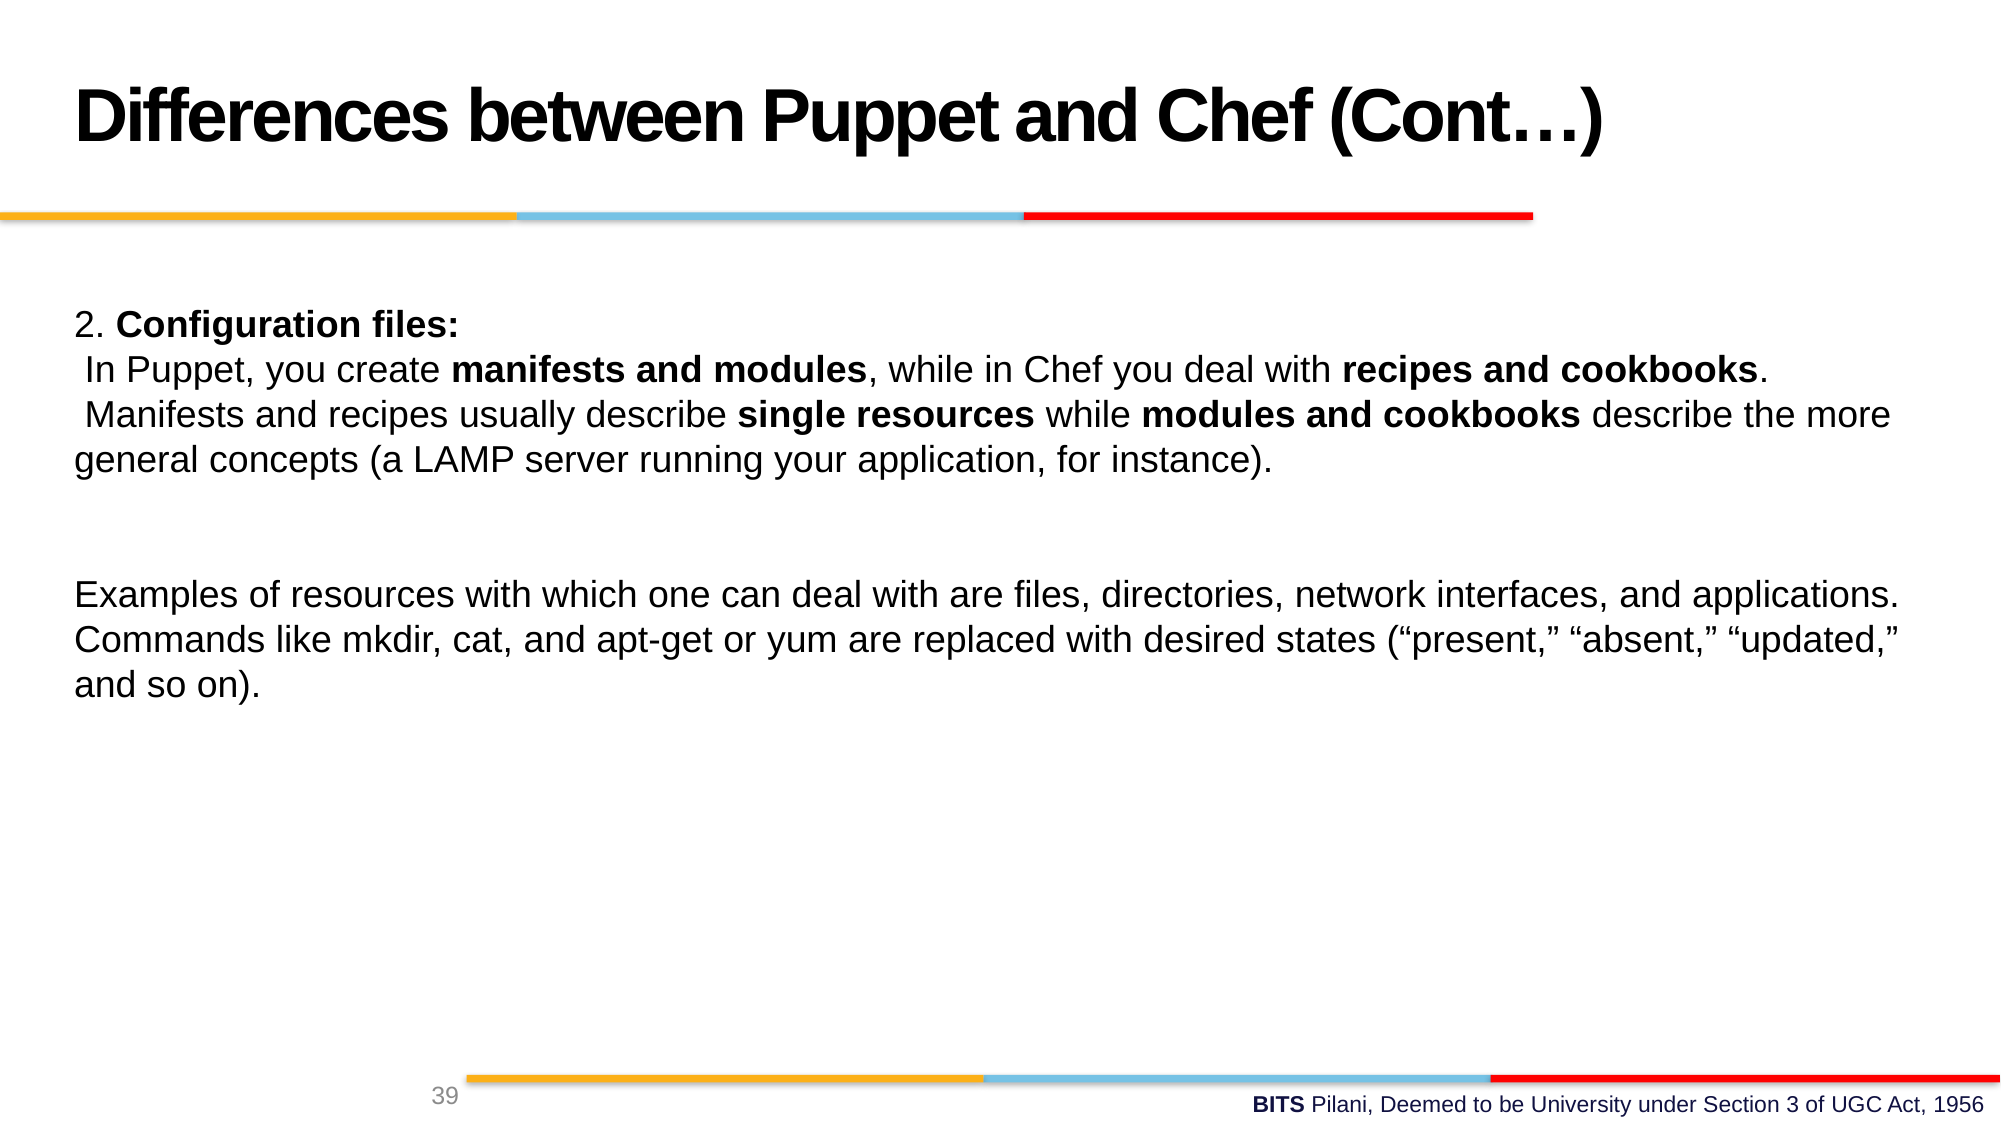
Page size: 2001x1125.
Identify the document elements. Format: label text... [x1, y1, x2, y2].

slide_number 39 [0, 1064, 468, 1125]
text_box 2. Configuration files: In Puppet, you create manifests and modules, while in Chef you deal with recipes and cookbooks. Manifests and recipes usually describe single resources while modules and cookbooks describe the more general concepts (a LAMP server running your application, for instance). Examples of resources with which one can deal with are files, directories, network interfaces, and applications. Commands like mkdir, cat, and apt-get or yum are replaced with desired states (“present,” “absent,” “updated,” and so on). [66, 292, 1939, 758]
list Differences between Puppet and Chef (Cont…) [66, 24, 1758, 213]
